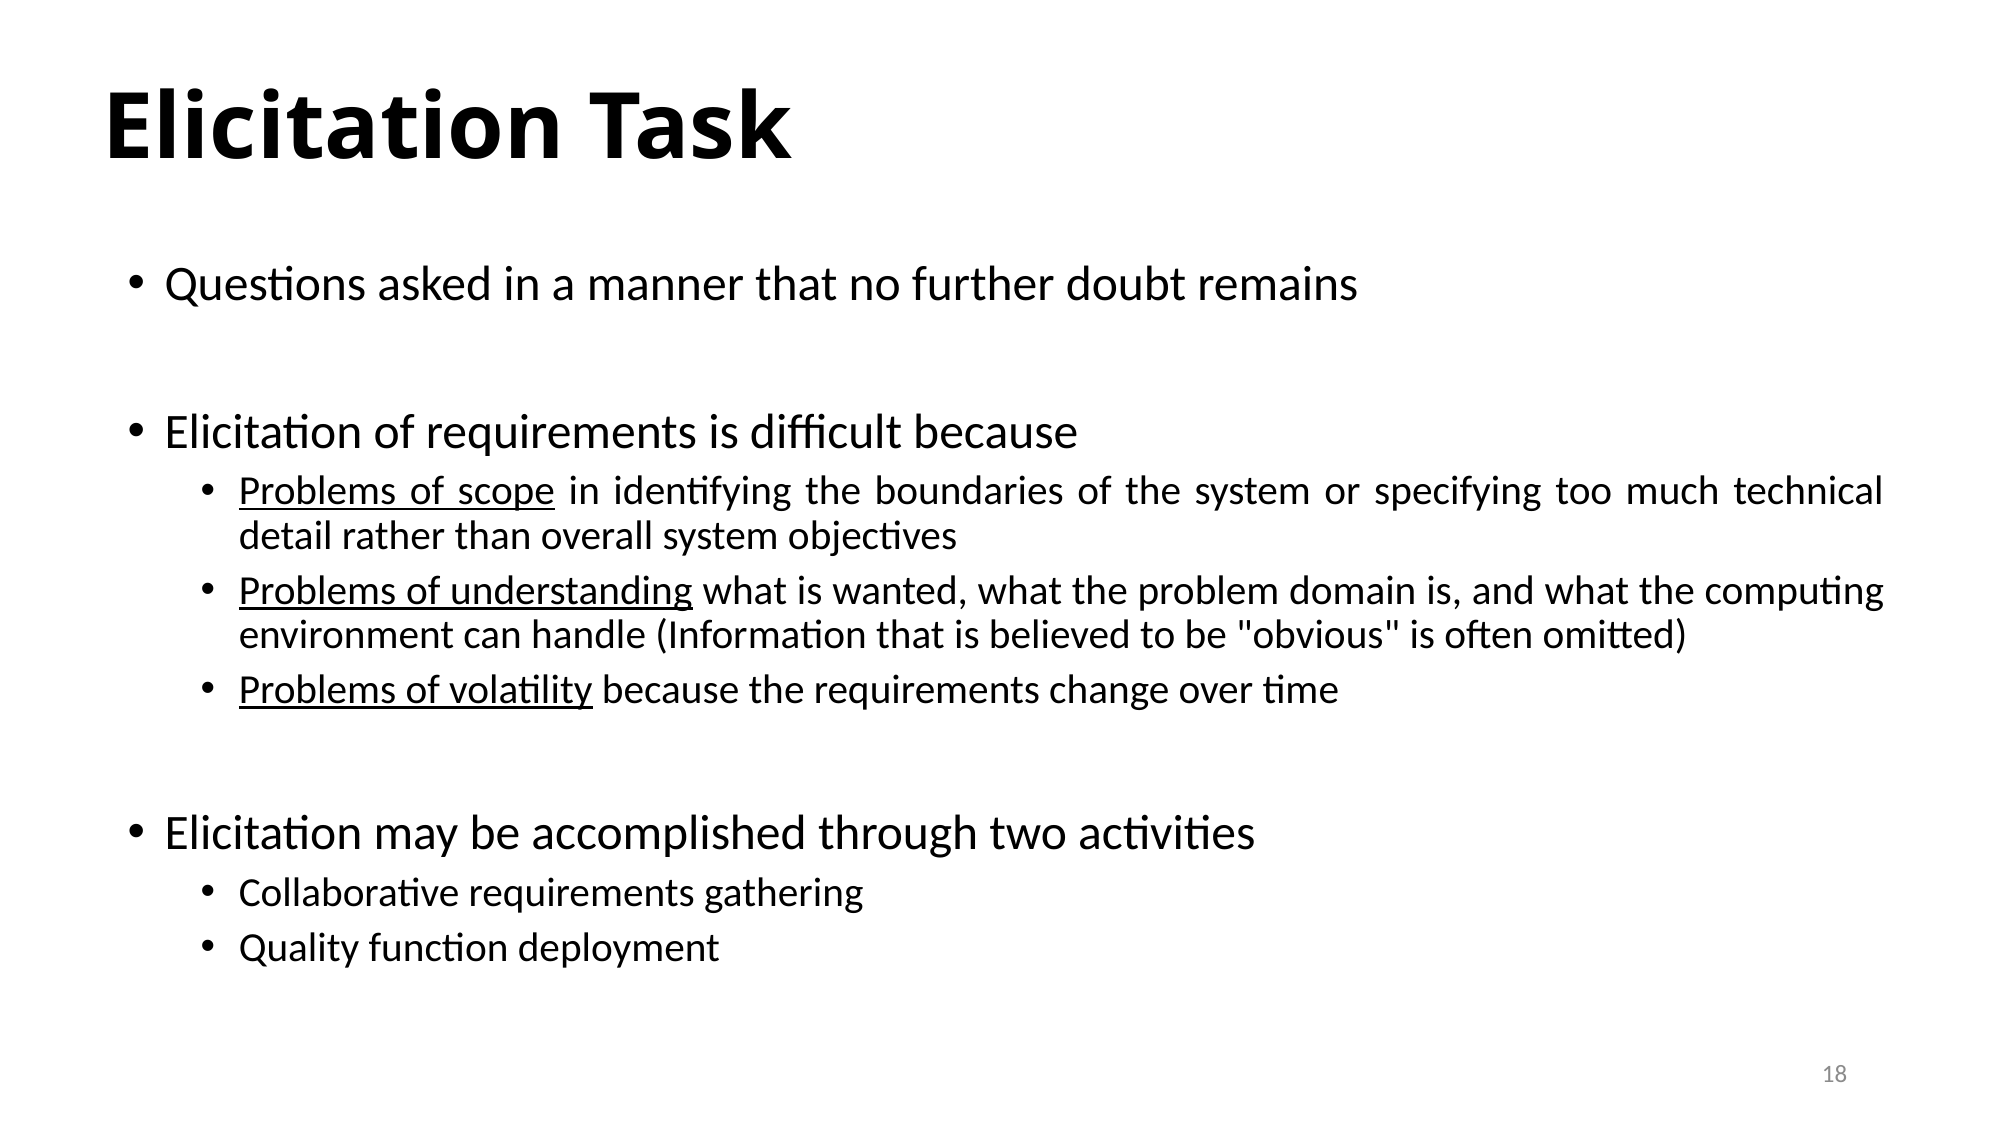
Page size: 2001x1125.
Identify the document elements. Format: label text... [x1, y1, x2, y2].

list Questions asked in a manner that no further doubt remains Elicitation of requirements is difficult because Problems of scope in identifying the boundaries of the system or specifying too much technical detail rather than overall system objectives Problems of understanding what is wanted, what the problem domain is, and what the computing environment can handle (Information that is believed to be "obvious" is often omitted) Problems of volatility because the requirements change over time Elicitation may be accomplished through two activities Collaborative requirements gathering Quality function deployment [112, 249, 1900, 1000]
slide_number 18 [1412, 1042, 1863, 1103]
title Elicitation Task [87, 50, 1488, 208]
